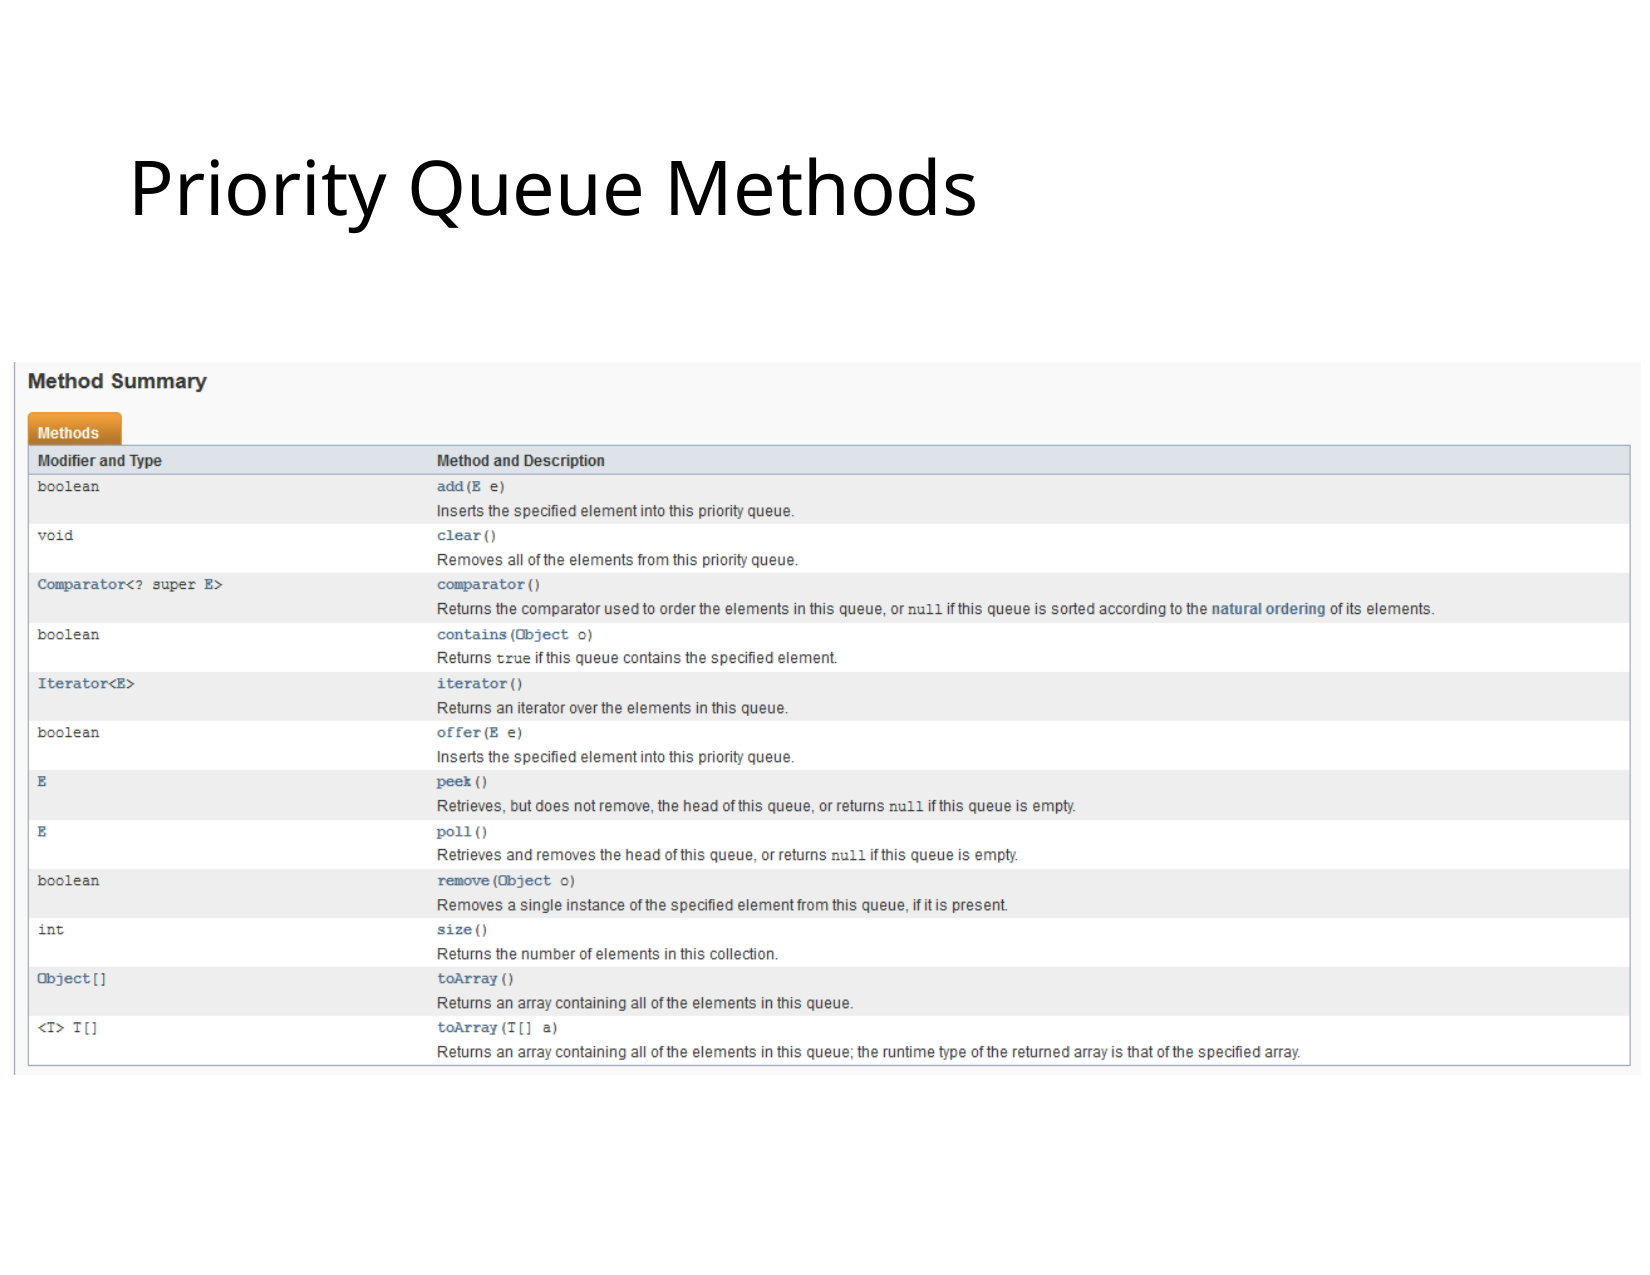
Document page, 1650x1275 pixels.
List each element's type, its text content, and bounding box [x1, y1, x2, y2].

title Priority Queue Methods [113, 67, 1537, 315]
picture [9, 362, 1641, 1075]
